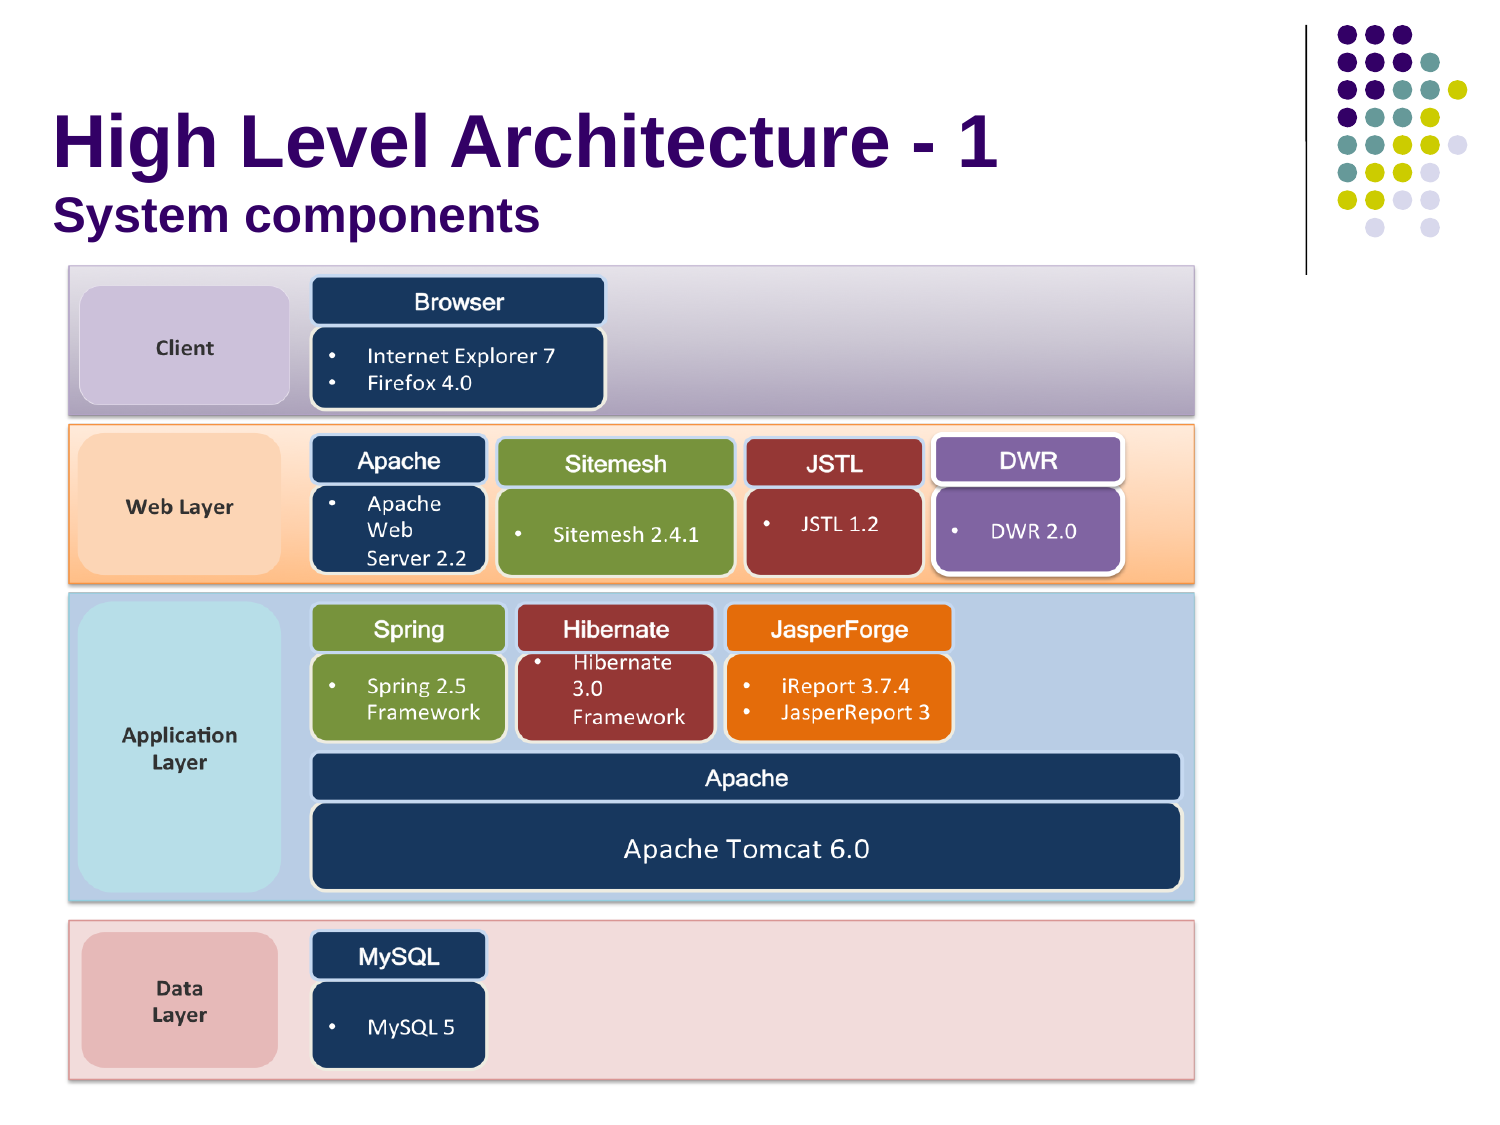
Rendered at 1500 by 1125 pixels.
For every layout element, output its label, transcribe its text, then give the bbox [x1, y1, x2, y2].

picture [62, 262, 1201, 1088]
title High Level Architecture - 1 System components [37, 37, 1301, 251]
